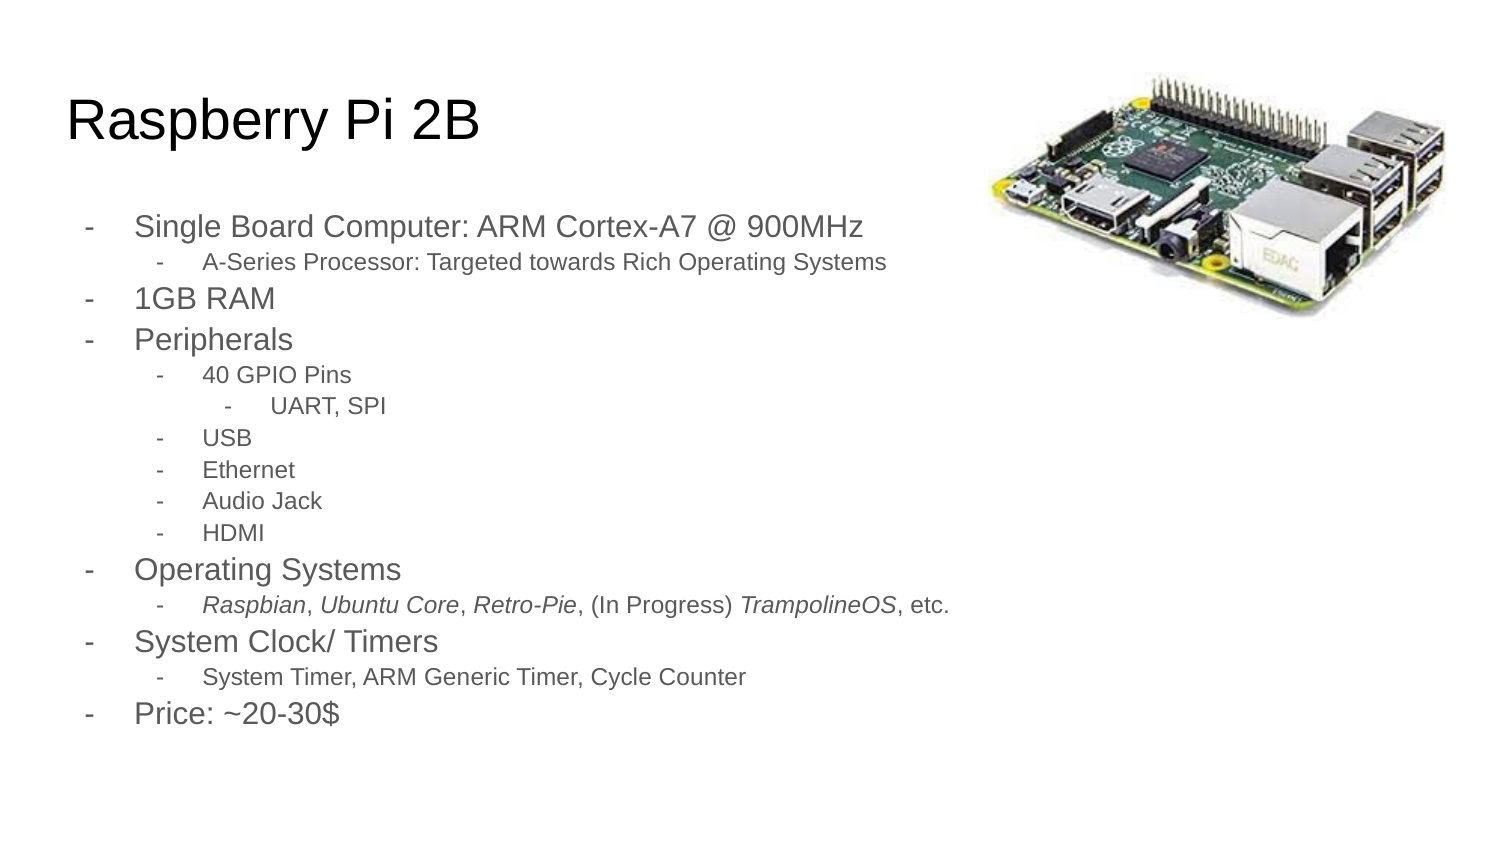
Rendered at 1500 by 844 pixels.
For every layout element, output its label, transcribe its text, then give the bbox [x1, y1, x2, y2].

title Raspberry Pi 2B [51, 72, 987, 167]
list Single Board Computer: ARM Cortex-A7 @ 900MHz A-Series Processor: Targeted towards Rich Operating Systems 1GB RAM Peripherals 40 GPIO Pins UART, SPI USB Ethernet Audio Jack HDMI Operating Systems Raspbian, Ubuntu Core, Retro-Pie, (In Progress) TrampolineOS, etc. System Clock/ Timers System Timer, ARM Generic Timer, Cycle Counter Price: ~20-30$ [51, 189, 1449, 750]
picture [988, 72, 1450, 322]
